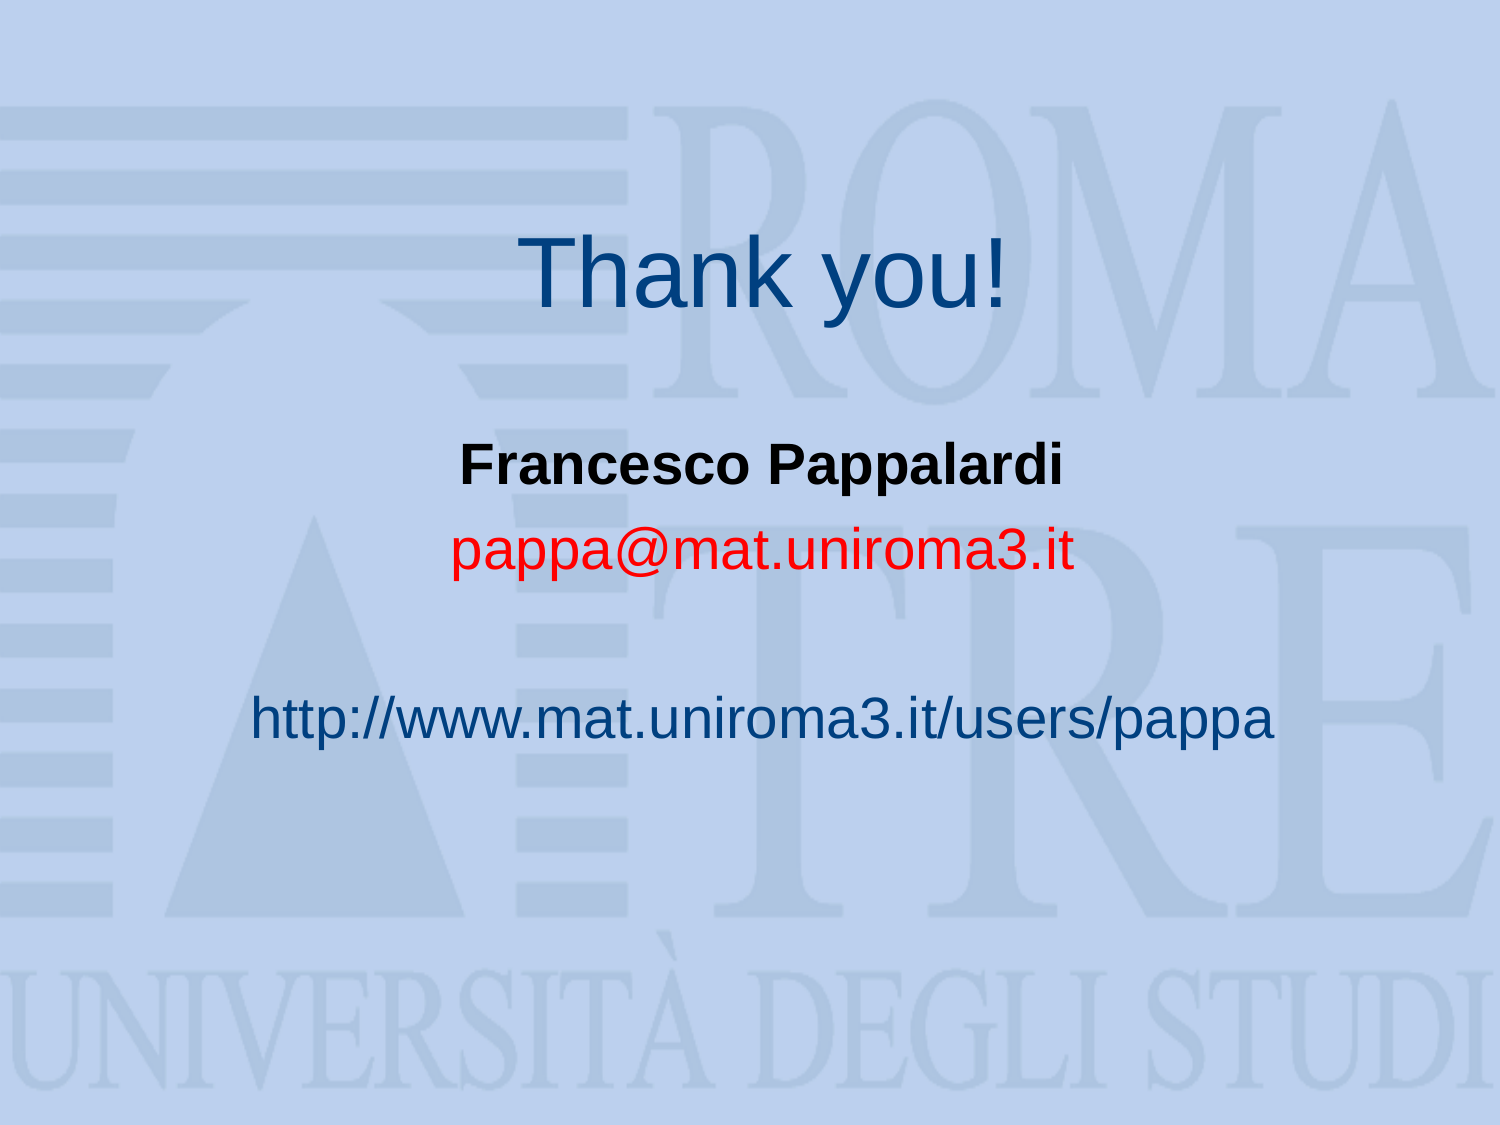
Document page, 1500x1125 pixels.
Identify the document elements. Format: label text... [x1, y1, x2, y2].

text_box Thank you! Francesco Pappalardi pappa@mat.uniroma3.it http://www.mat.uniroma3.it/users/pappa [124, 199, 1400, 875]
picture [0, 0, 1500, 1125]
